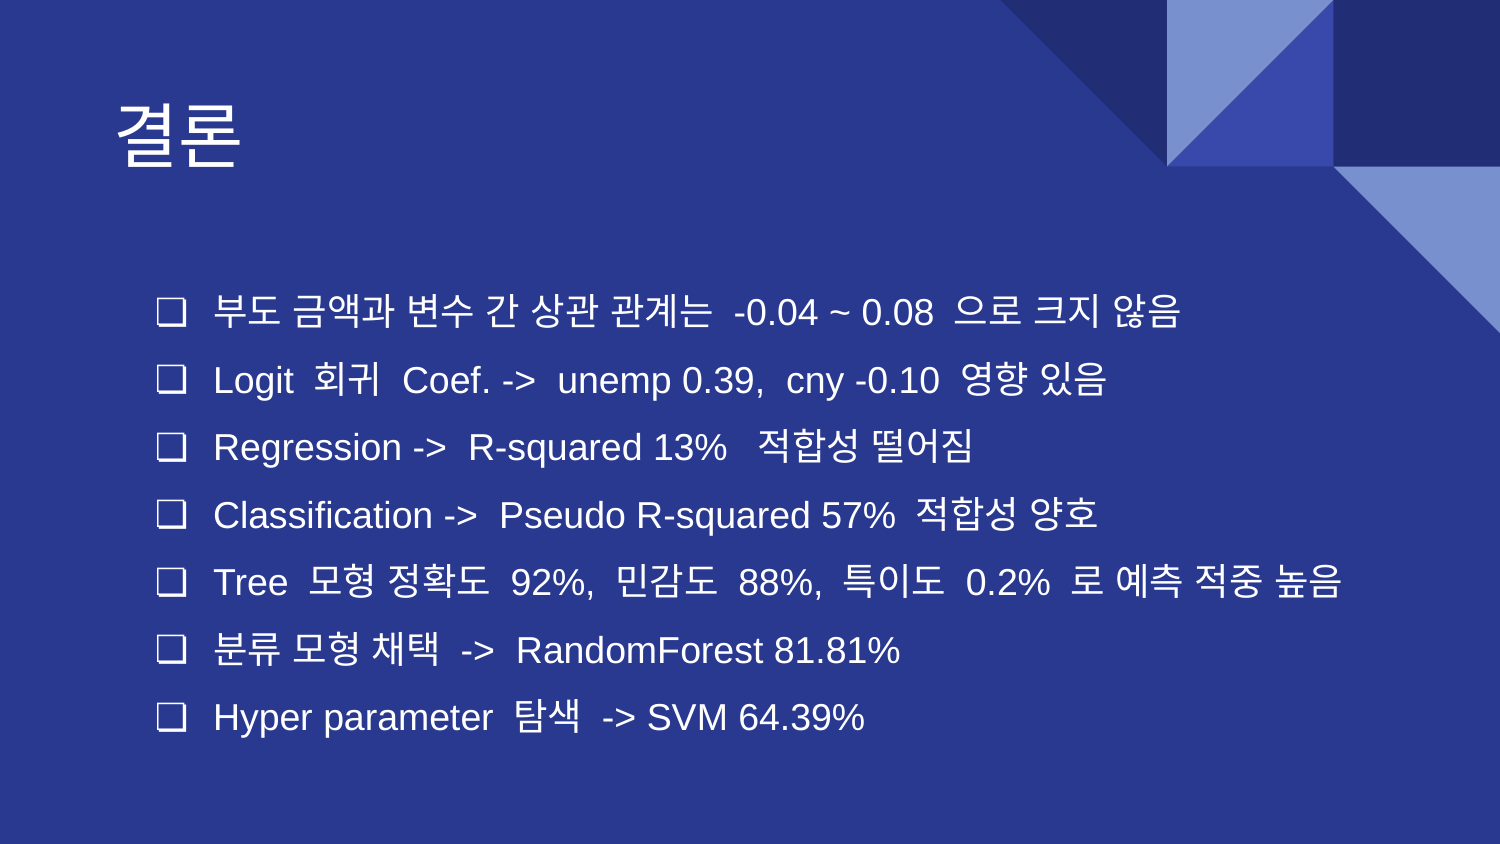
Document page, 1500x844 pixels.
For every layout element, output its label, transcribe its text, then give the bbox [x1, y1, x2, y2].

title 결론 [98, 65, 857, 204]
title 부도 금액과 변수 간 상관 관계는 -0.04 ~ 0.08 으로 크지 않음 Logit 회귀 Coef. -> unemp 0.39, cny -0.10 영향 있음 Regression -> R-squared 13% 적합성 떨어짐 Classification -> Pseudo R-squared 57% 적합성 양호 Tree 모형 정확도 92%, 민감도 88%, 특이도 0.2% 로 예측 적중 높음 분류 모형 채택 -> RandomForest 81.81% Hyper parameter 탐색 -> SVM 64.39% [123, 225, 1453, 779]
